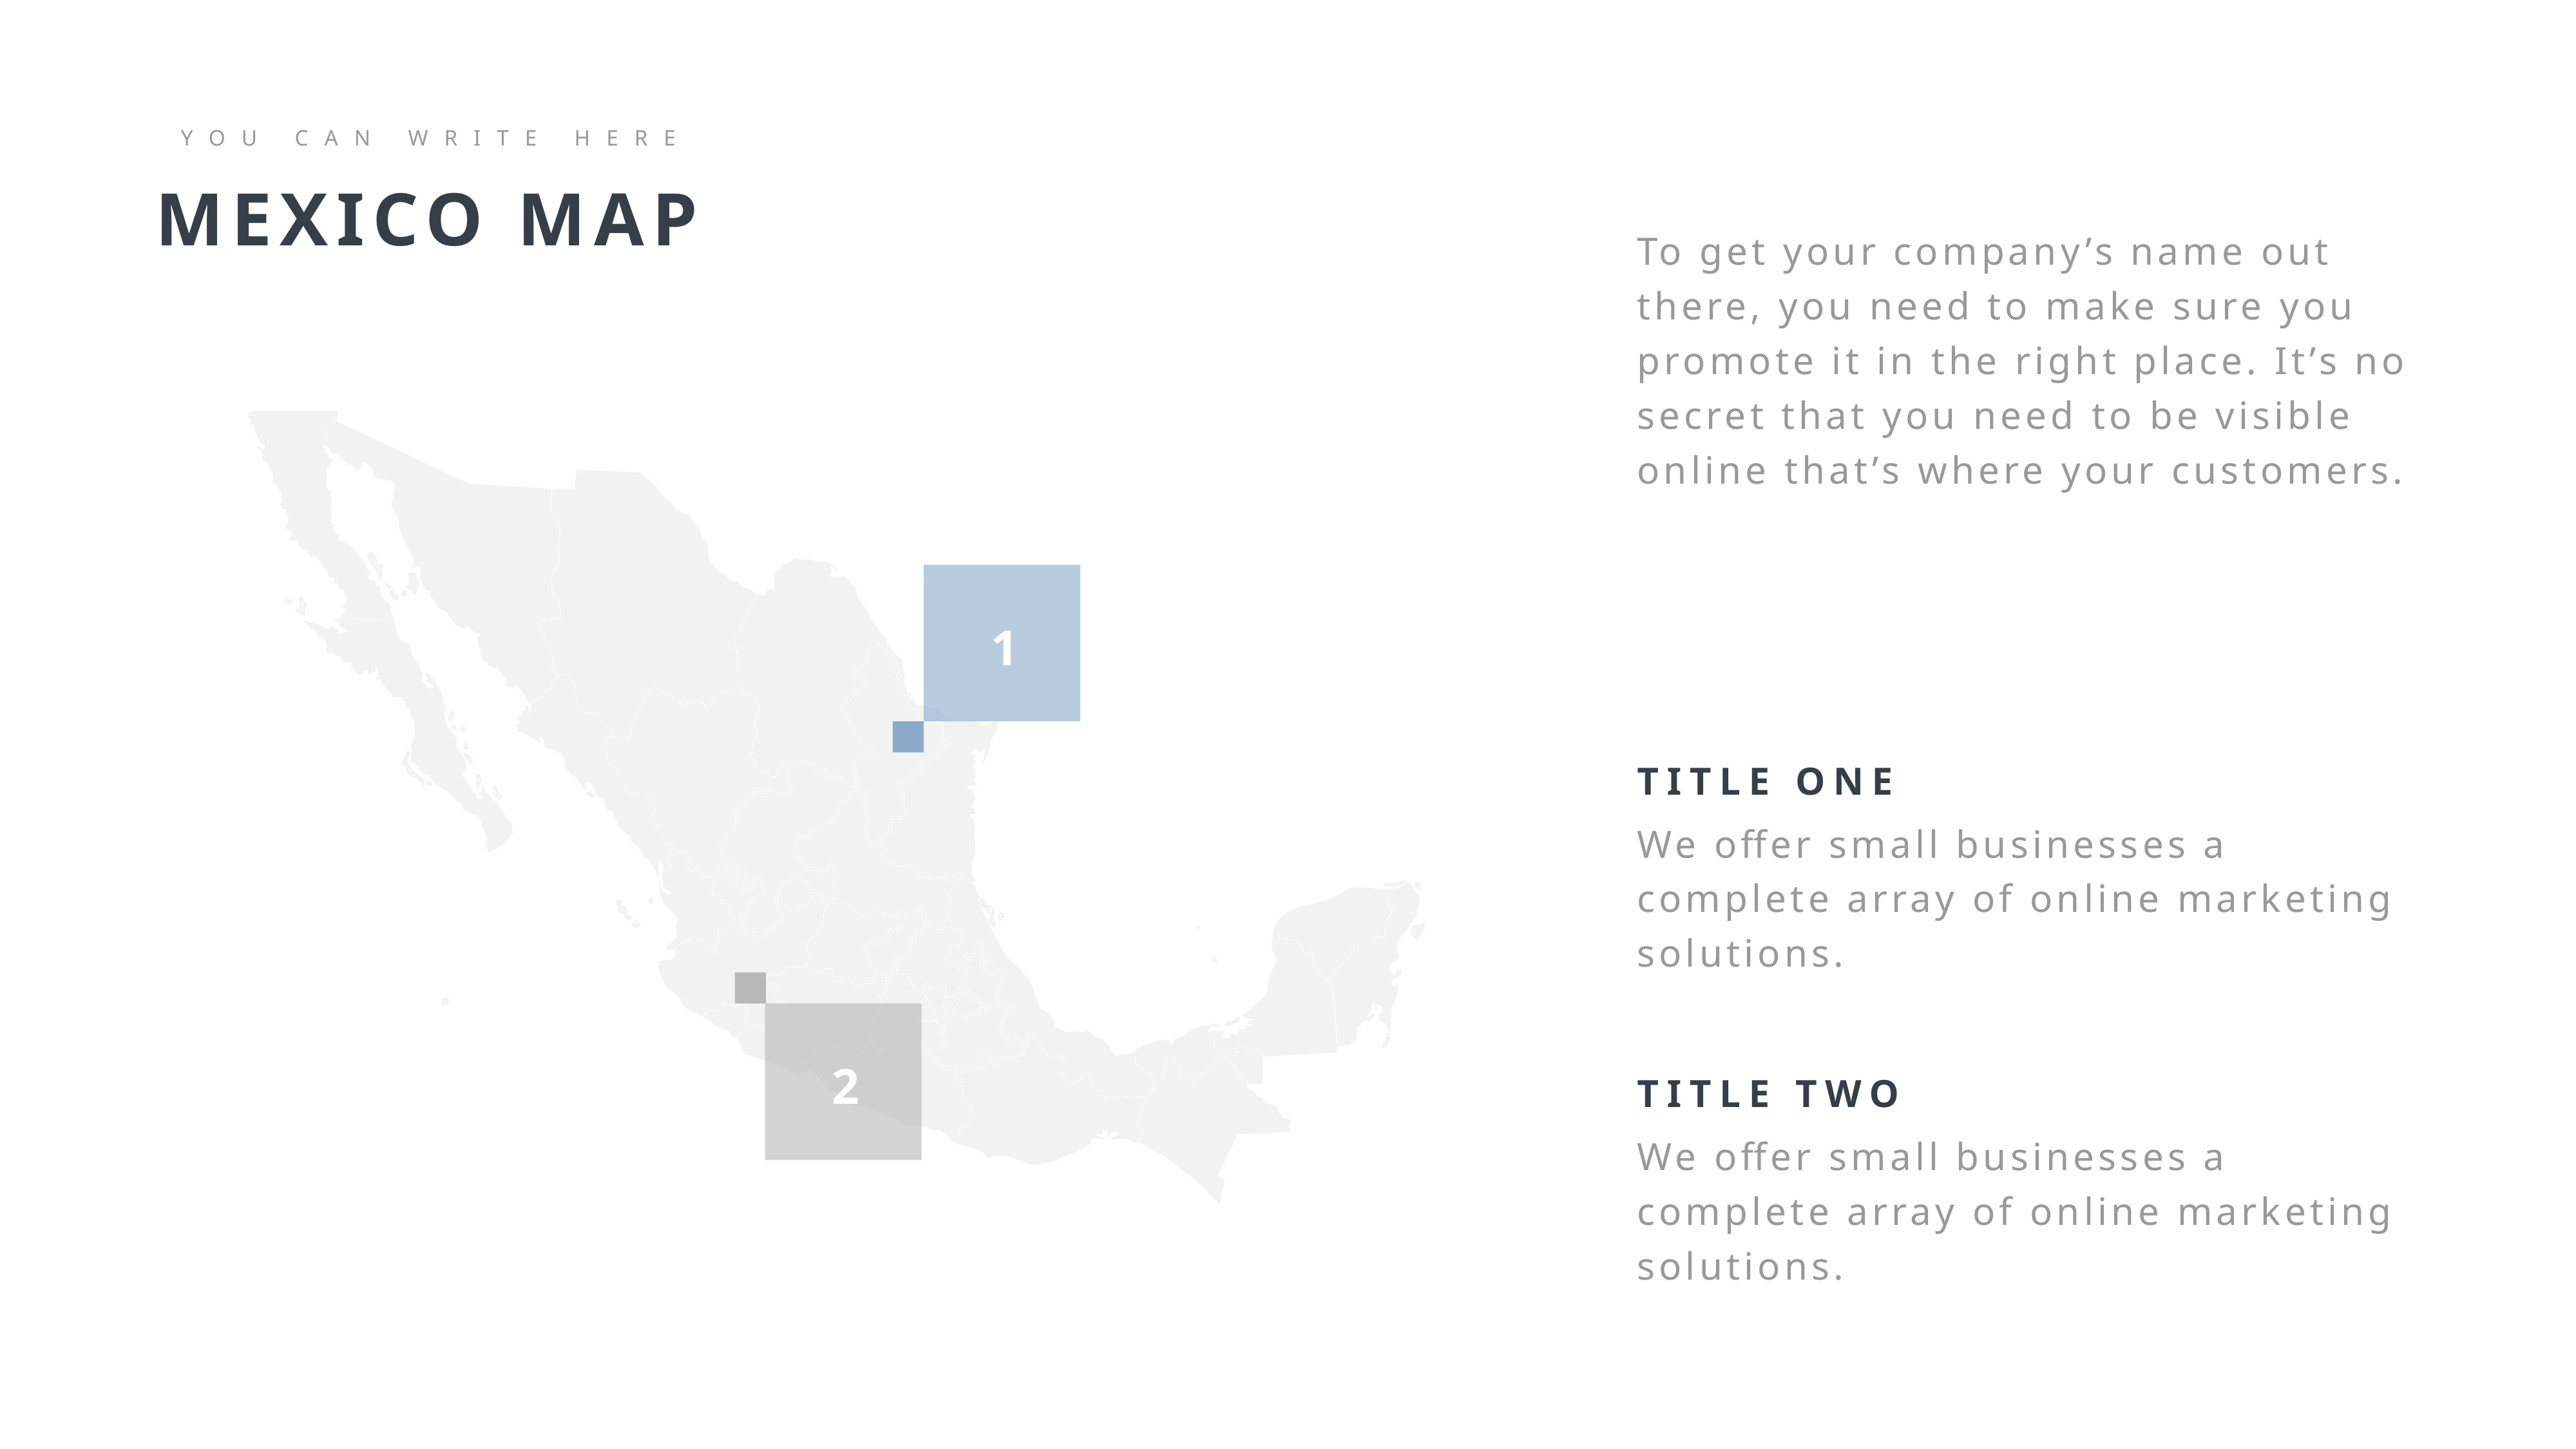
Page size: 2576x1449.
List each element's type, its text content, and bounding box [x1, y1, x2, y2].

text_box To get your company’s name out there, you need to make sure you promote it in the right place. It’s no secret that you need to be visible online that’s where your customers. [1627, 213, 2443, 497]
text_box TITLE TWO [1627, 1065, 2280, 1120]
text_box TITLE ONE [1627, 752, 2280, 808]
text_box We offer small businesses a complete array of online marketing solutions. [1627, 806, 2443, 980]
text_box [892, 564, 1081, 753]
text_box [146, 119, 1089, 266]
text_box We offer small businesses a complete array of online marketing solutions. [1627, 1119, 2443, 1293]
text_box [248, 411, 1426, 1205]
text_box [734, 972, 922, 1160]
